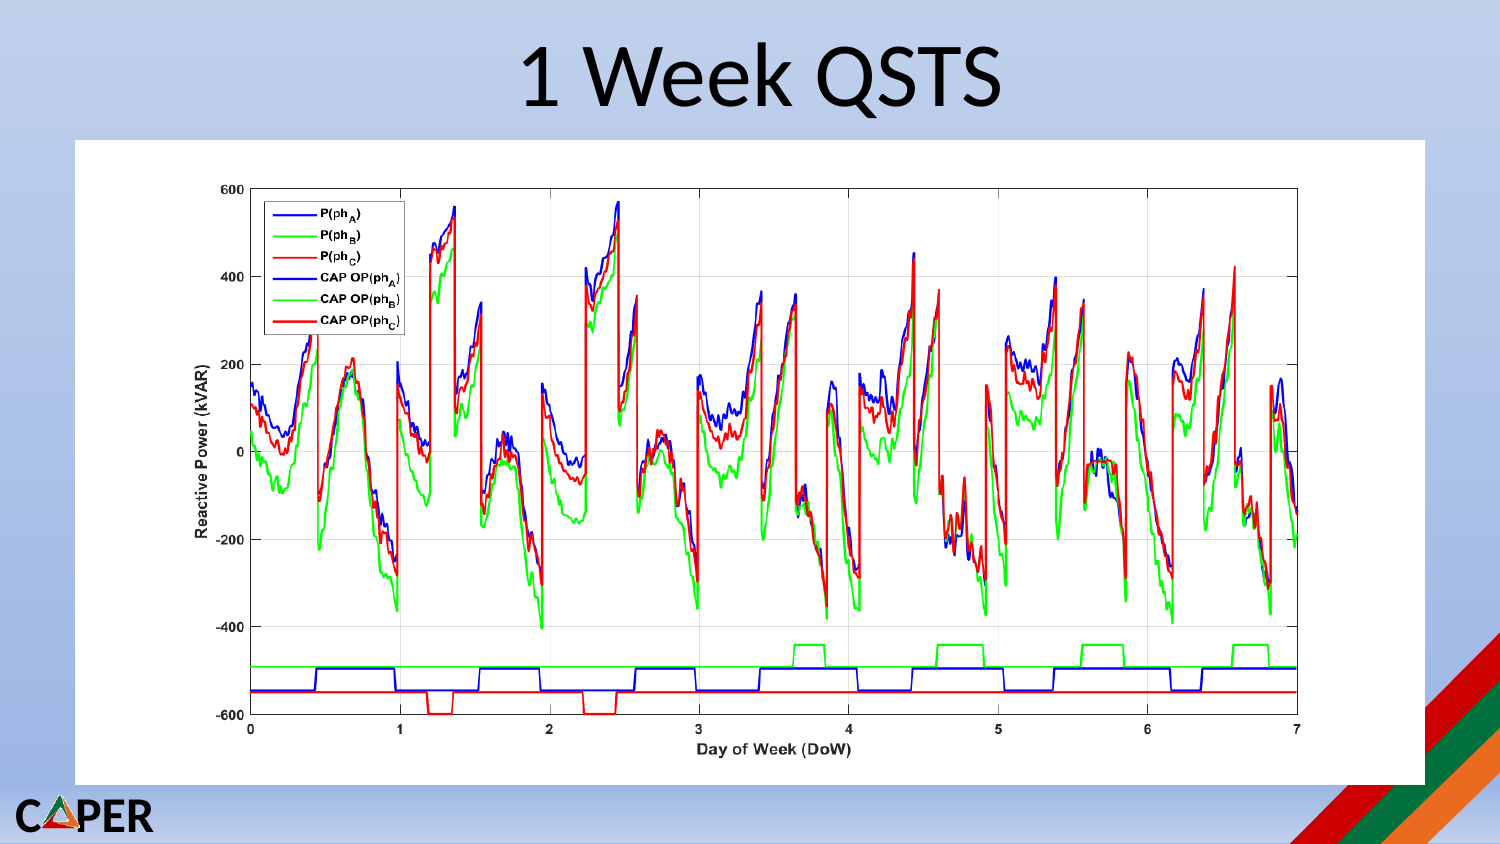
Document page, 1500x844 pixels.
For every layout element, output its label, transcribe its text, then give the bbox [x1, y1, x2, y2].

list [74, 140, 1426, 785]
title 1 Week QSTS [0, 0, 1500, 141]
picture [37, 792, 83, 829]
